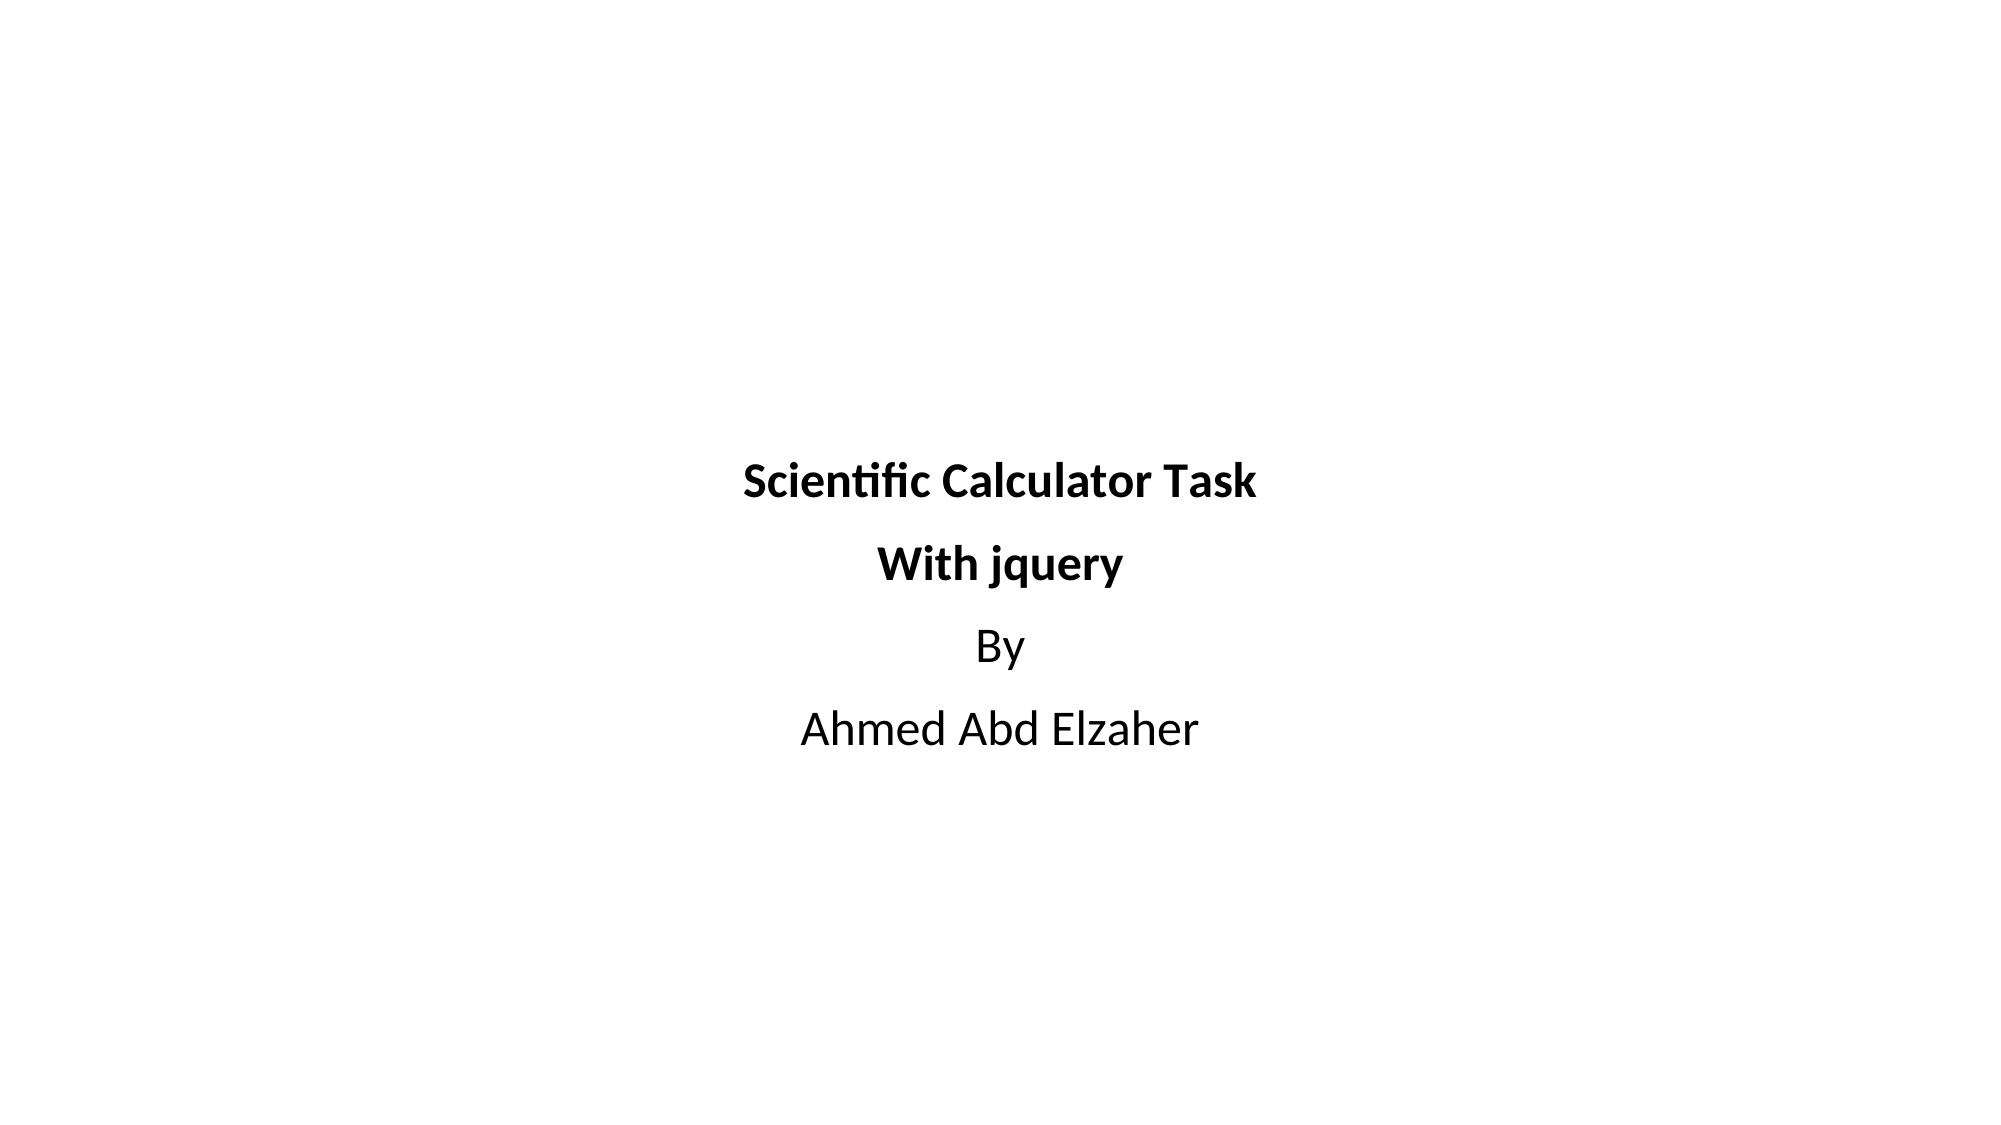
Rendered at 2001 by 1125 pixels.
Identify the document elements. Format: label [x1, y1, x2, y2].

list [512, 449, 1488, 863]
